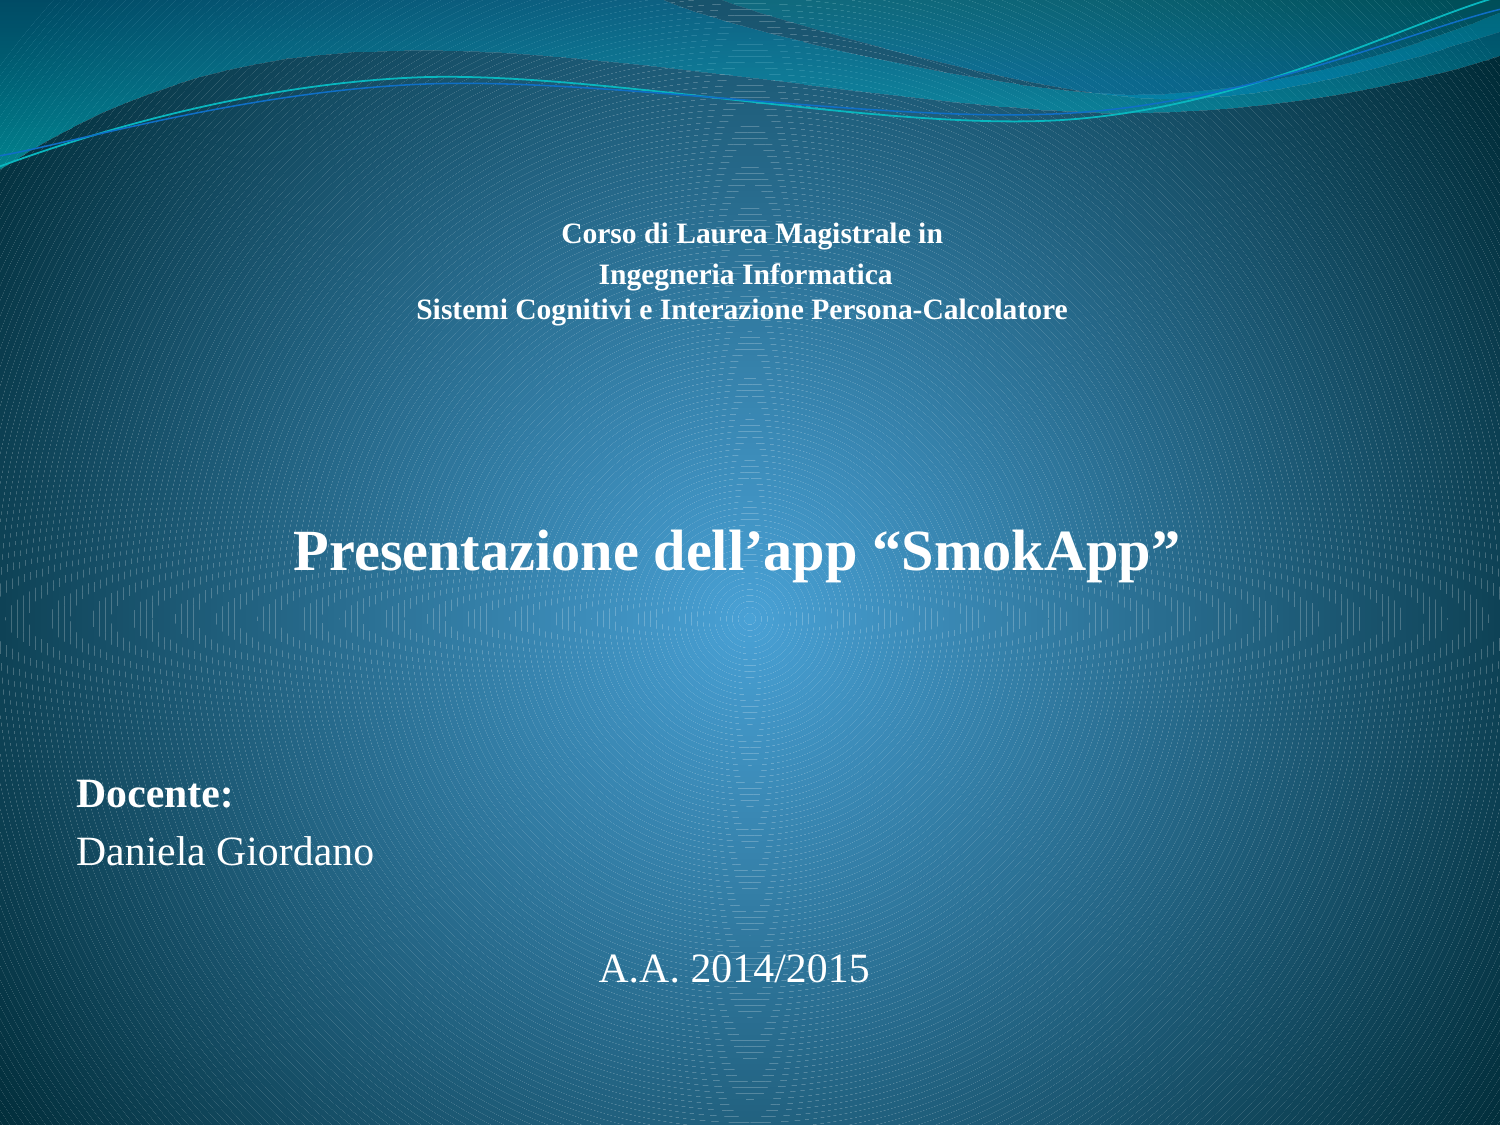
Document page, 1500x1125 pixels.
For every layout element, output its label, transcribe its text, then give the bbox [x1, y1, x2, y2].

subtitle Presentazione dell’app “SmokApp” Docente: Daniela Giordano A.A. 2014/2015 [76, 504, 1424, 1034]
title Corso di Laurea Magistrale in Ingegneria Informatica Sistemi Cognitivi e Interazione Persona-Calcolatore [107, 48, 1388, 362]
